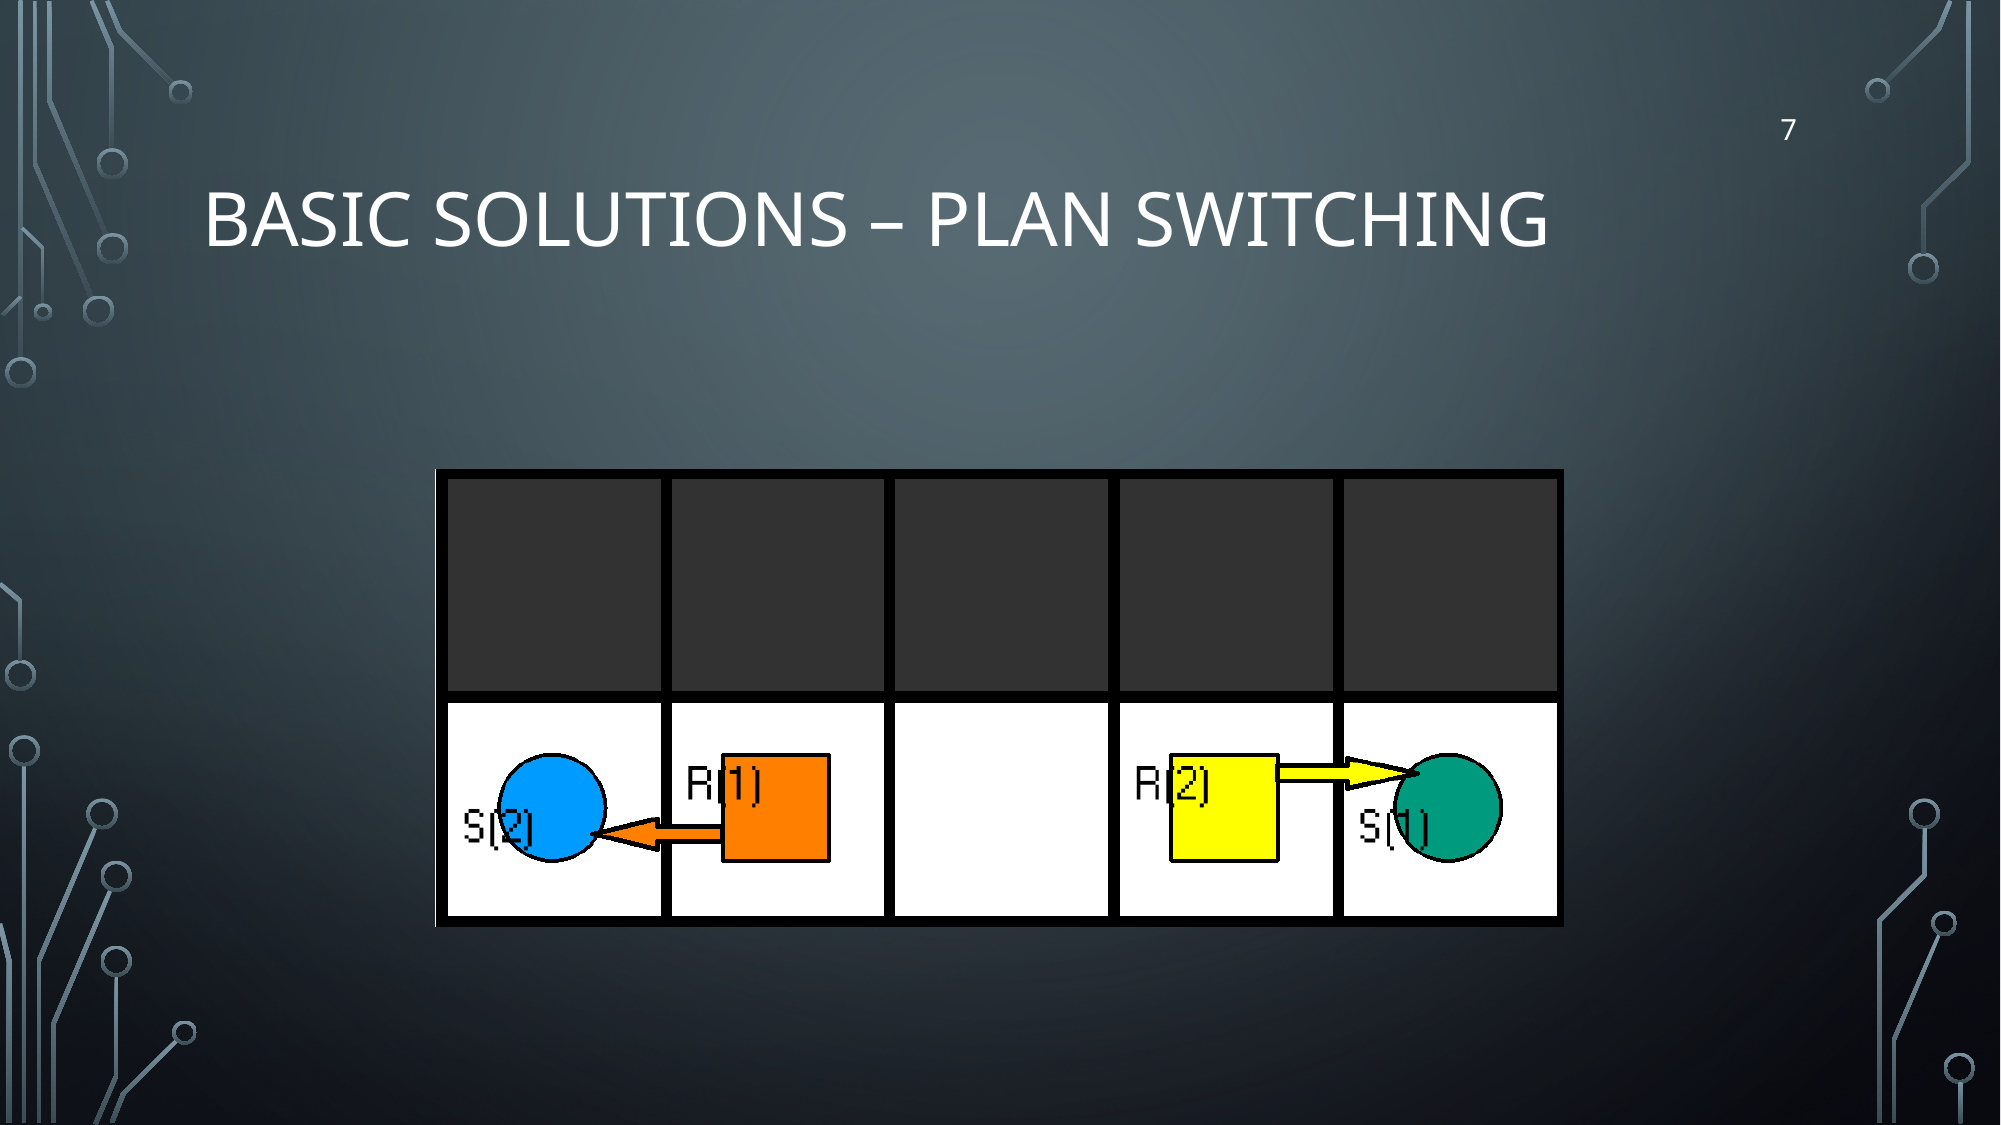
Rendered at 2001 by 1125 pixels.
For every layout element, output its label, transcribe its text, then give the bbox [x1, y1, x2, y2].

title Basic Solutions – Plan switching [187, 101, 1813, 344]
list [435, 469, 1565, 927]
slide_number 7 [1685, 101, 1813, 162]
